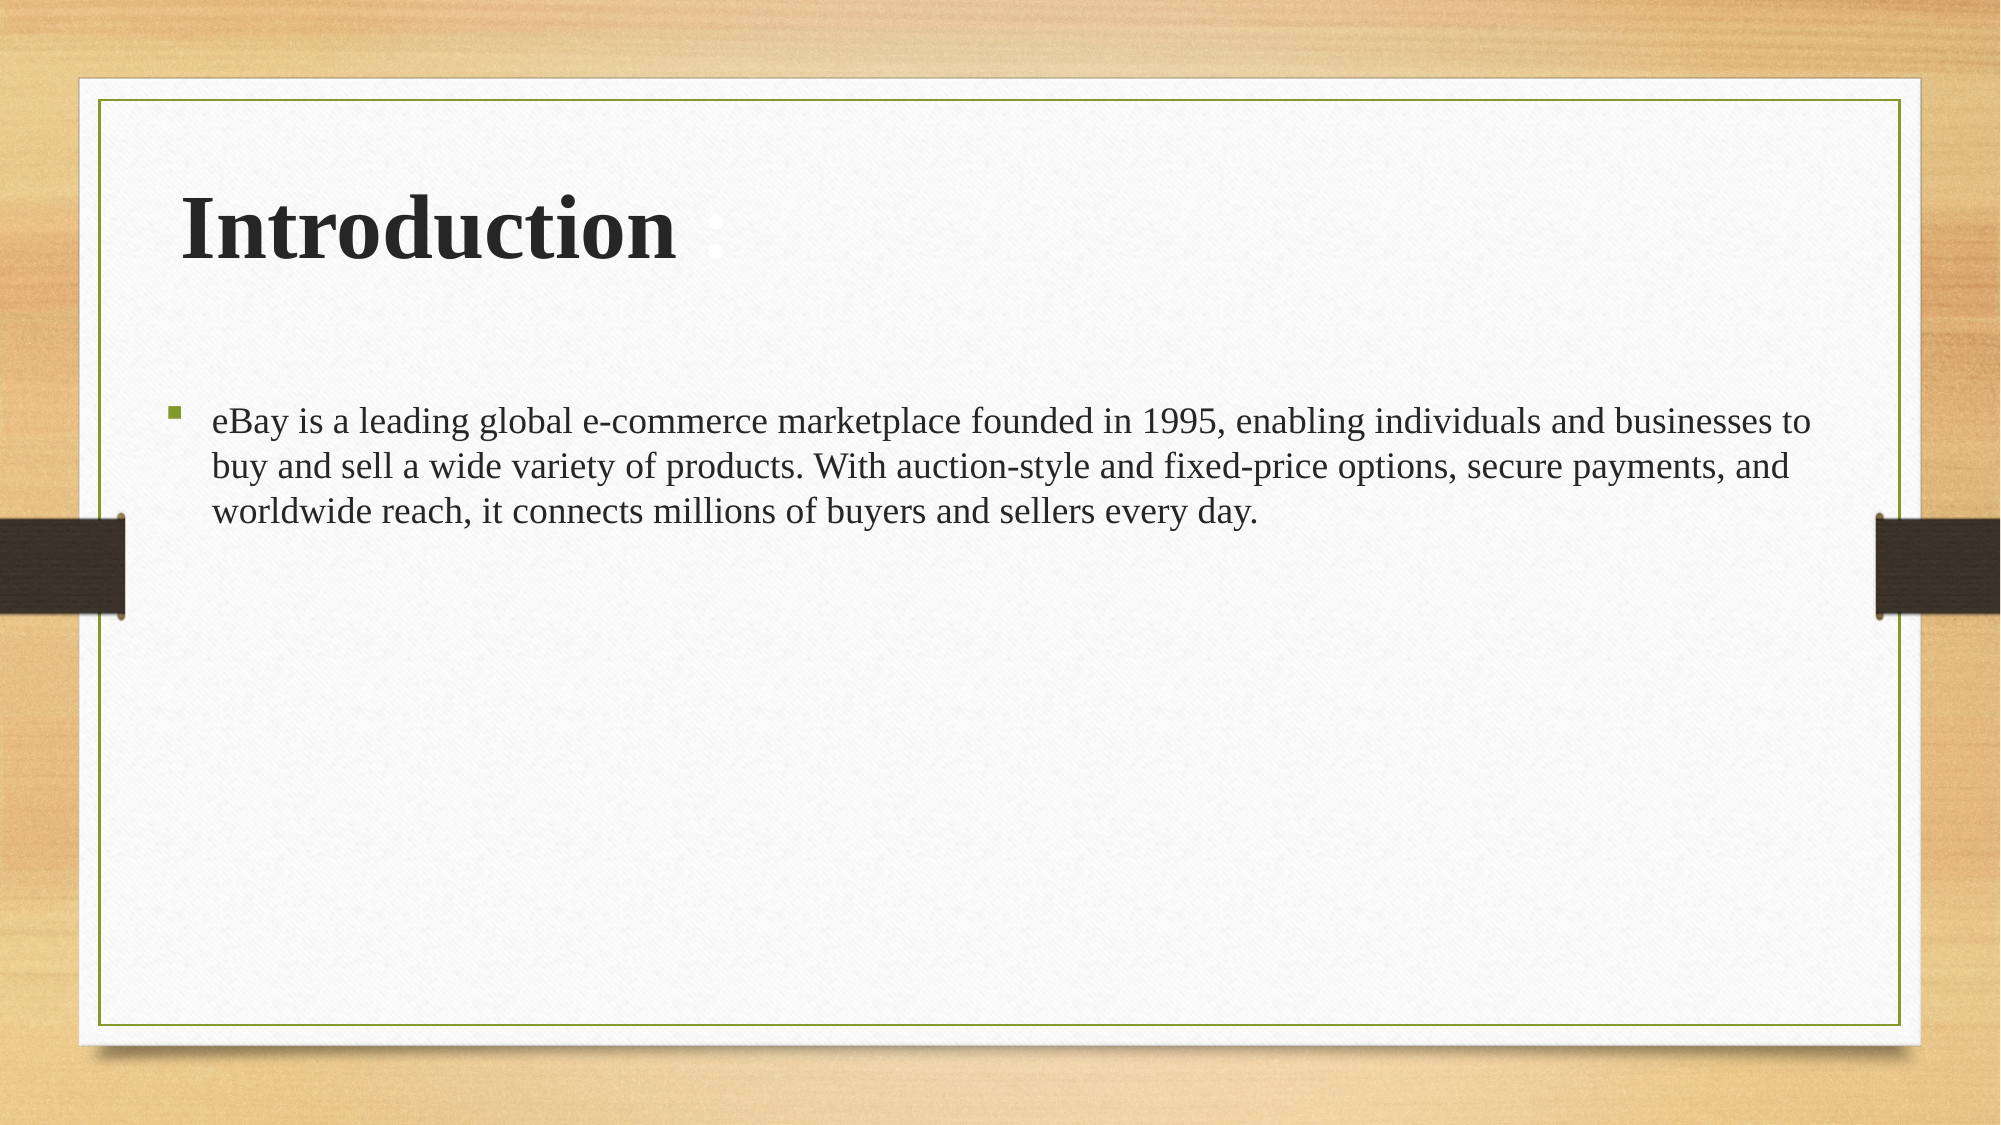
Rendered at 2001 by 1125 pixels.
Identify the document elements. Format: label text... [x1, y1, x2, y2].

list eBay is a leading global e-commerce marketplace founded in 1995, enabling individuals and businesses to buy and sell a wide variety of products. With auction-style and fixed-price options, secure payments, and worldwide reach, it connects millions of buyers and sellers every day. [149, 388, 1850, 950]
title Introduction : [165, 146, 1866, 409]
picture [0, 0, 2001, 1125]
